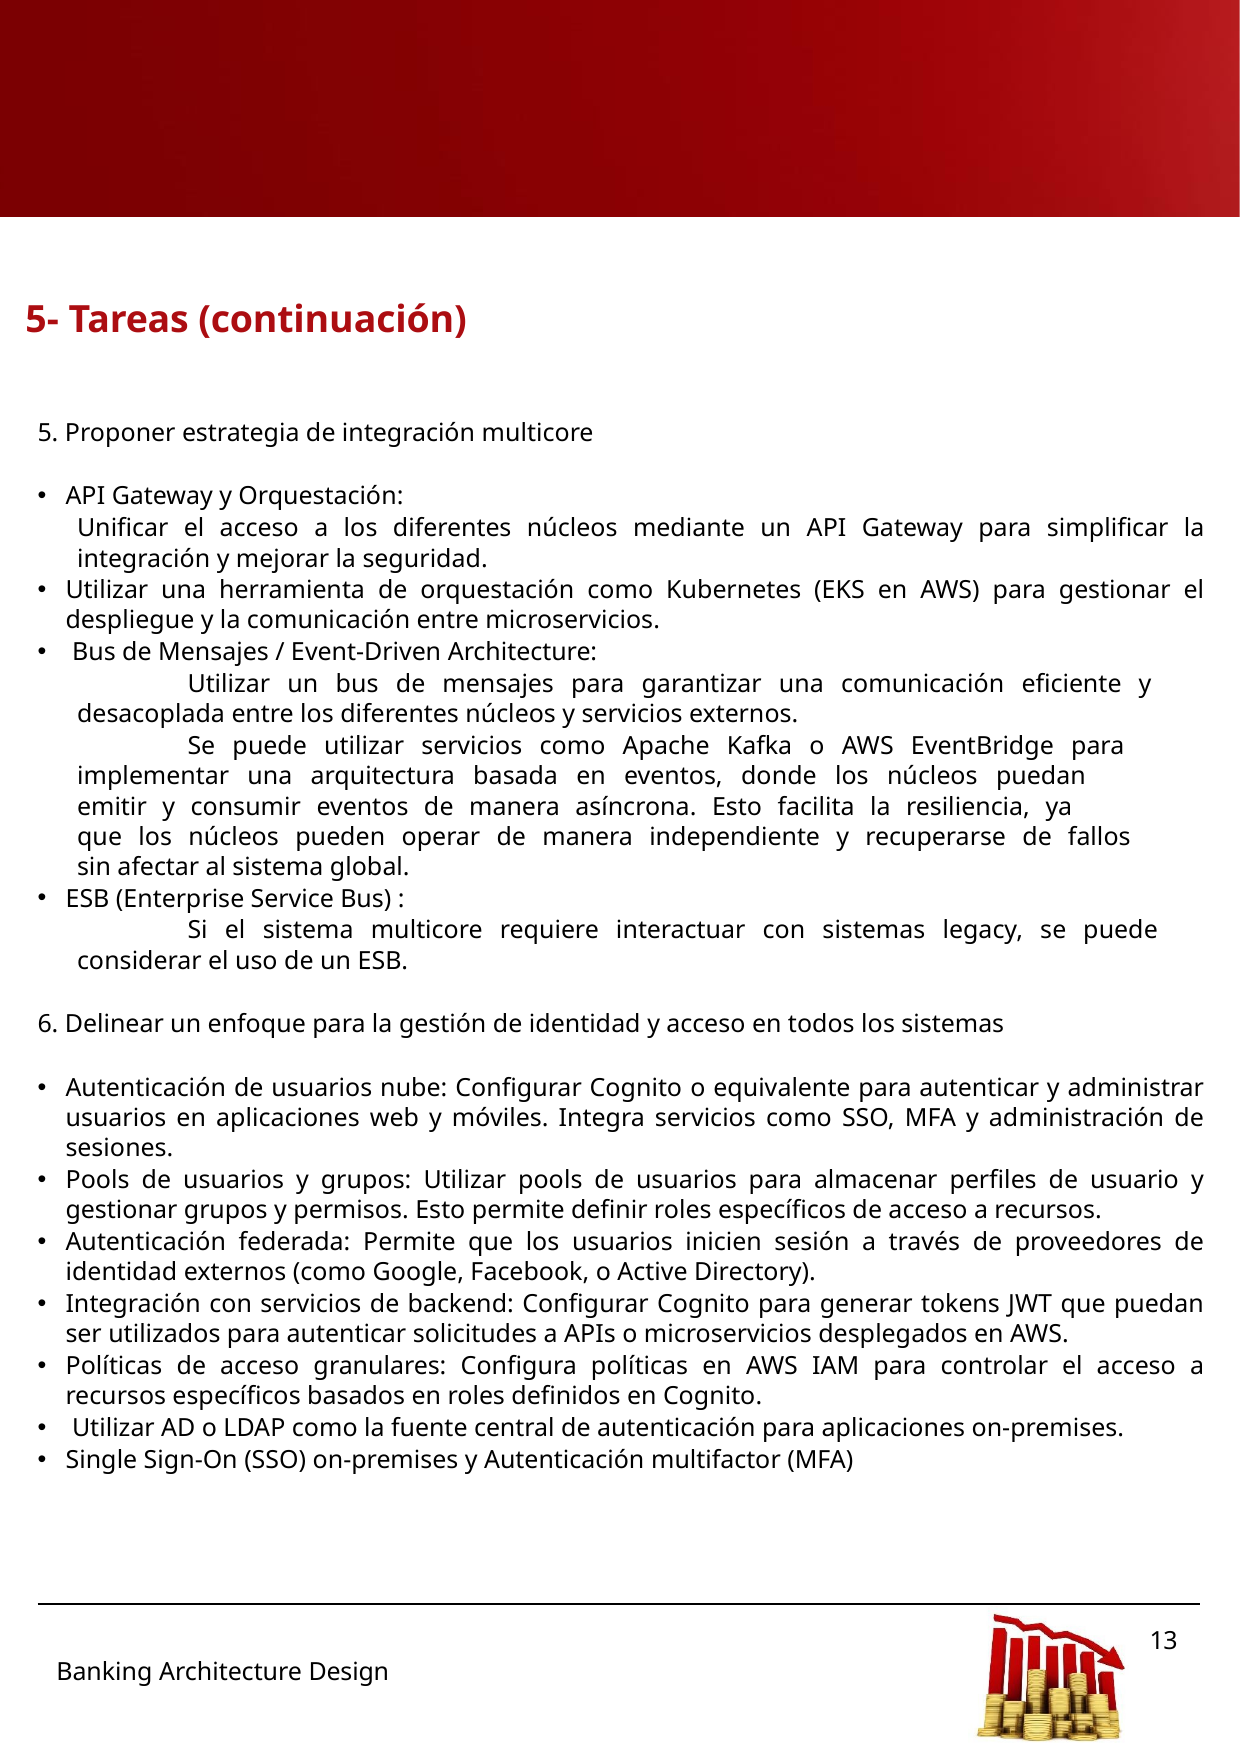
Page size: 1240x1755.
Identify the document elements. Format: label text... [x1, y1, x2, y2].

text_box 5- Tareas (continuación) [23, 292, 633, 340]
picture [0, 0, 1240, 217]
footer Banking Architecture Design [54, 1652, 415, 1755]
text_box 5. Proponer estrategia de integración multicore API Gateway y Orquestación: Unificar el acceso a los diferentes núcleos mediante un API Gateway para simplificar la integración y mejorar la seguridad. Utilizar una herramienta de orquestación como Kubernetes (EKS en AWS) para gestionar el despliegue y la comunicación entre microservicios. Bus de Mensajes / Event-Driven Architecture: Utilizar un bus de mensajes para garantizar una comunicación eficiente y desacoplada entre los diferentes núcleos y servicios externos. Se puede utilizar servicios como Apache Kafka o AWS EventBridge para implementar una arquitectura basada en eventos, donde los núcleos puedan emitir y consumir eventos de manera asíncrona. Esto facilita la resiliencia, ya que los núcleos pueden operar de manera independiente y recuperarse de fallos sin afectar al sistema global. ESB (Enterprise Service Bus) : Si el sistema multicore requiere interactuar con sistemas legacy, se puede considerar el uso de un ESB. 6. Delinear un enfoque para la gestión de identidad y acceso en todos los sistemas Autenticación de usuarios nube: Configurar Cognito o equivalente para autenticar y administrar usuarios en aplicaciones web y móviles. Integra servicios como SSO, MFA y administración de sesiones. Pools de usuarios y grupos: Utilizar pools de usuarios para almacenar perfiles de usuario y gestionar grupos y permisos. Esto permite definir roles específicos de acceso a recursos. Autenticación federada: Permite que los usuarios inicien sesión a través de proveedores de identidad externos (como Google, Facebook, o Active Directory). Integración con servicios de backend: Configurar Cognito para generar tokens JWT que puedan ser utilizados para autenticar solicitudes a APIs o microservicios desplegados en AWS. Políticas de acceso granulares: Configura políticas en AWS IAM para controlar el acceso a recursos específicos basados en roles definidos en Cognito. Utilizar AD o LDAP como la fuente central de autenticación para aplicaciones on-premises. Single Sign-On (SSO) on-premises y Autenticación multifactor (MFA) [35, 414, 1208, 1506]
slide_number 13 [1143, 1622, 1190, 1755]
picture [968, 1606, 1129, 1743]
